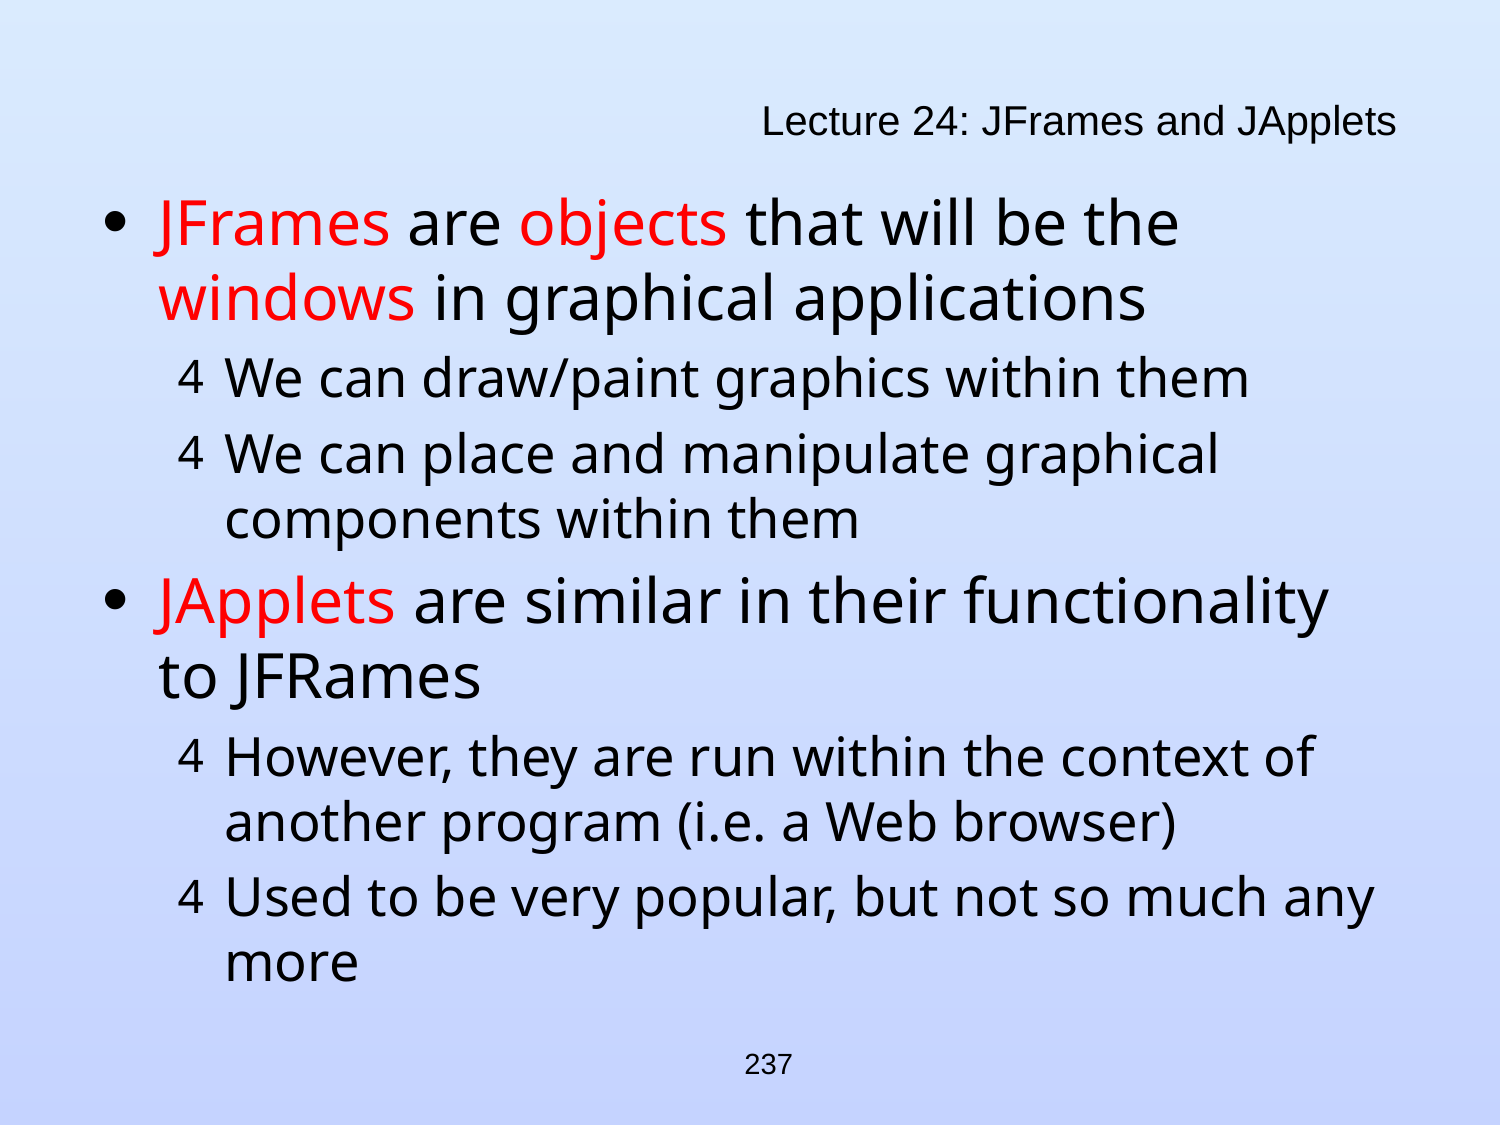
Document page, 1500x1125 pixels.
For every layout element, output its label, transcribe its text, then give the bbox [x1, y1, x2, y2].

title Lecture 24: JFrames and JApplets [87, 99, 1413, 150]
slide_number 237 [612, 1024, 926, 1101]
list JFrames are objects that will be the windows in graphical applications We can draw/paint graphics within them We can place and manipulate graphical components within them JApplets are similar in their functionality to JFRames However, they are run within the context of another program (i.e. a Web browser) Used to be very popular, but not so much any more [87, 174, 1413, 1000]
